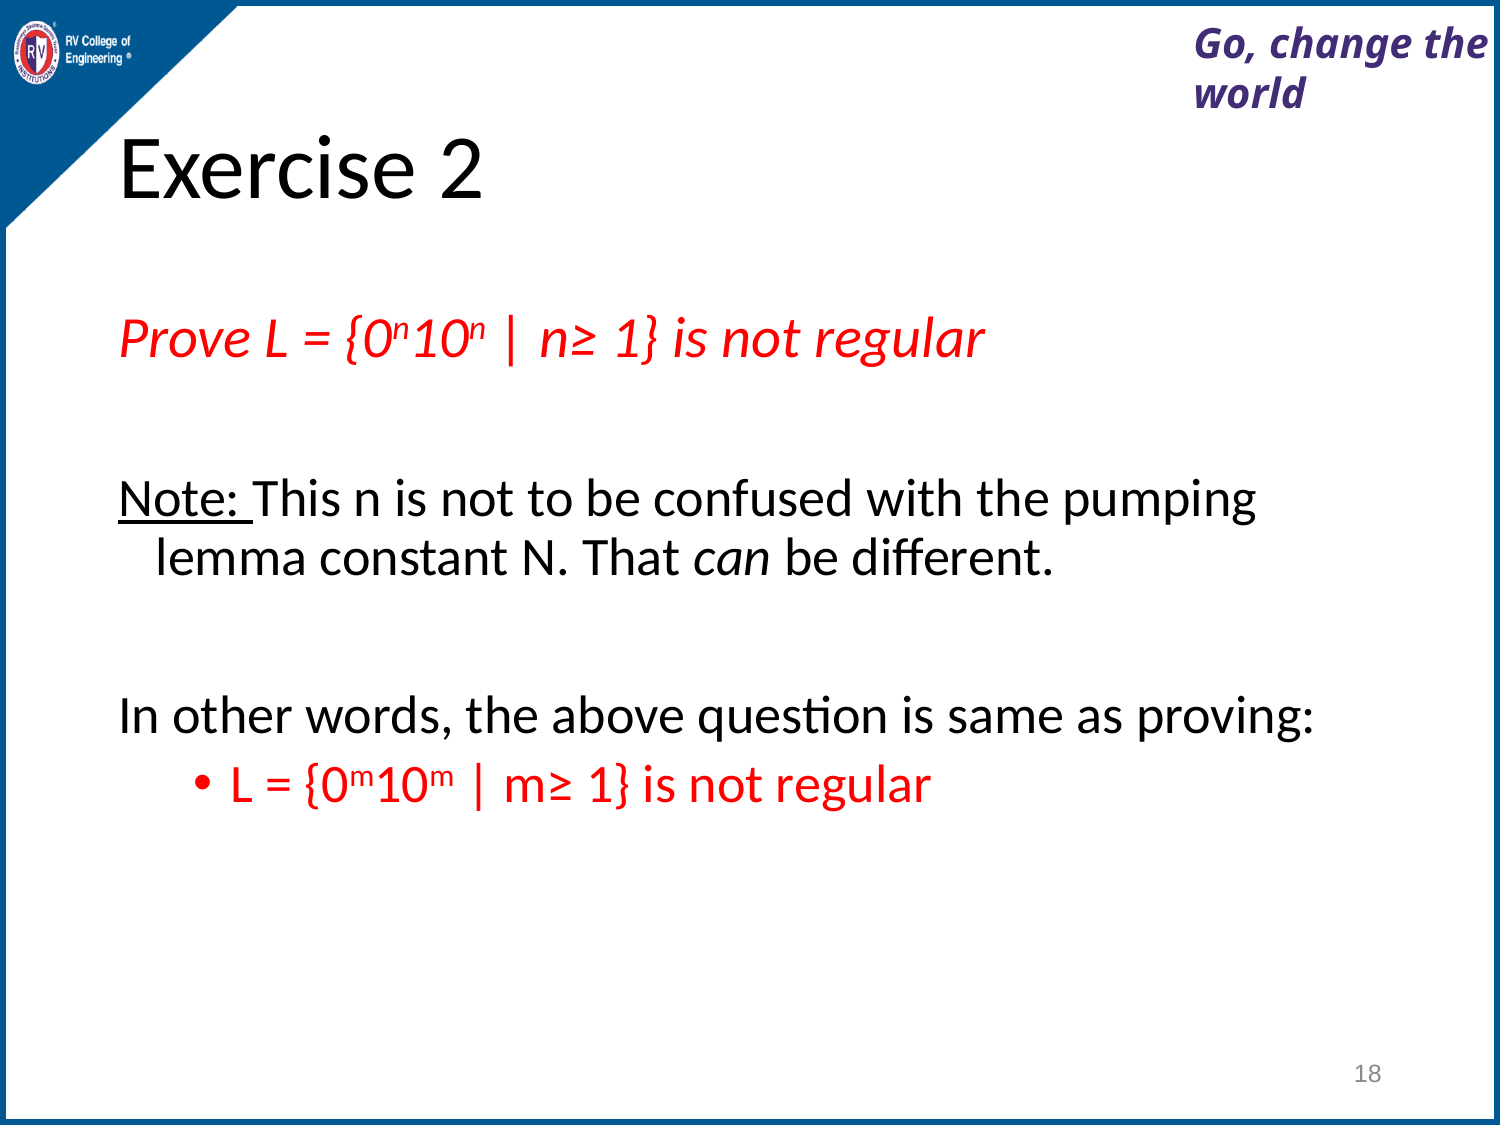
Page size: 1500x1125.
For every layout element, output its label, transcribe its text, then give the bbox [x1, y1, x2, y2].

picture [1, 6, 237, 232]
list Prove L = {0n10n | n≥ 1} is not regular Note: This n is not to be confused with the pumping lemma constant N. That can be different. In other words, the above question is same as proving: L = {0m10m | m≥ 1} is not regular [103, 299, 1397, 1014]
title Exercise 2 [103, 59, 1397, 278]
slide_number ‹#› [1059, 1042, 1397, 1103]
